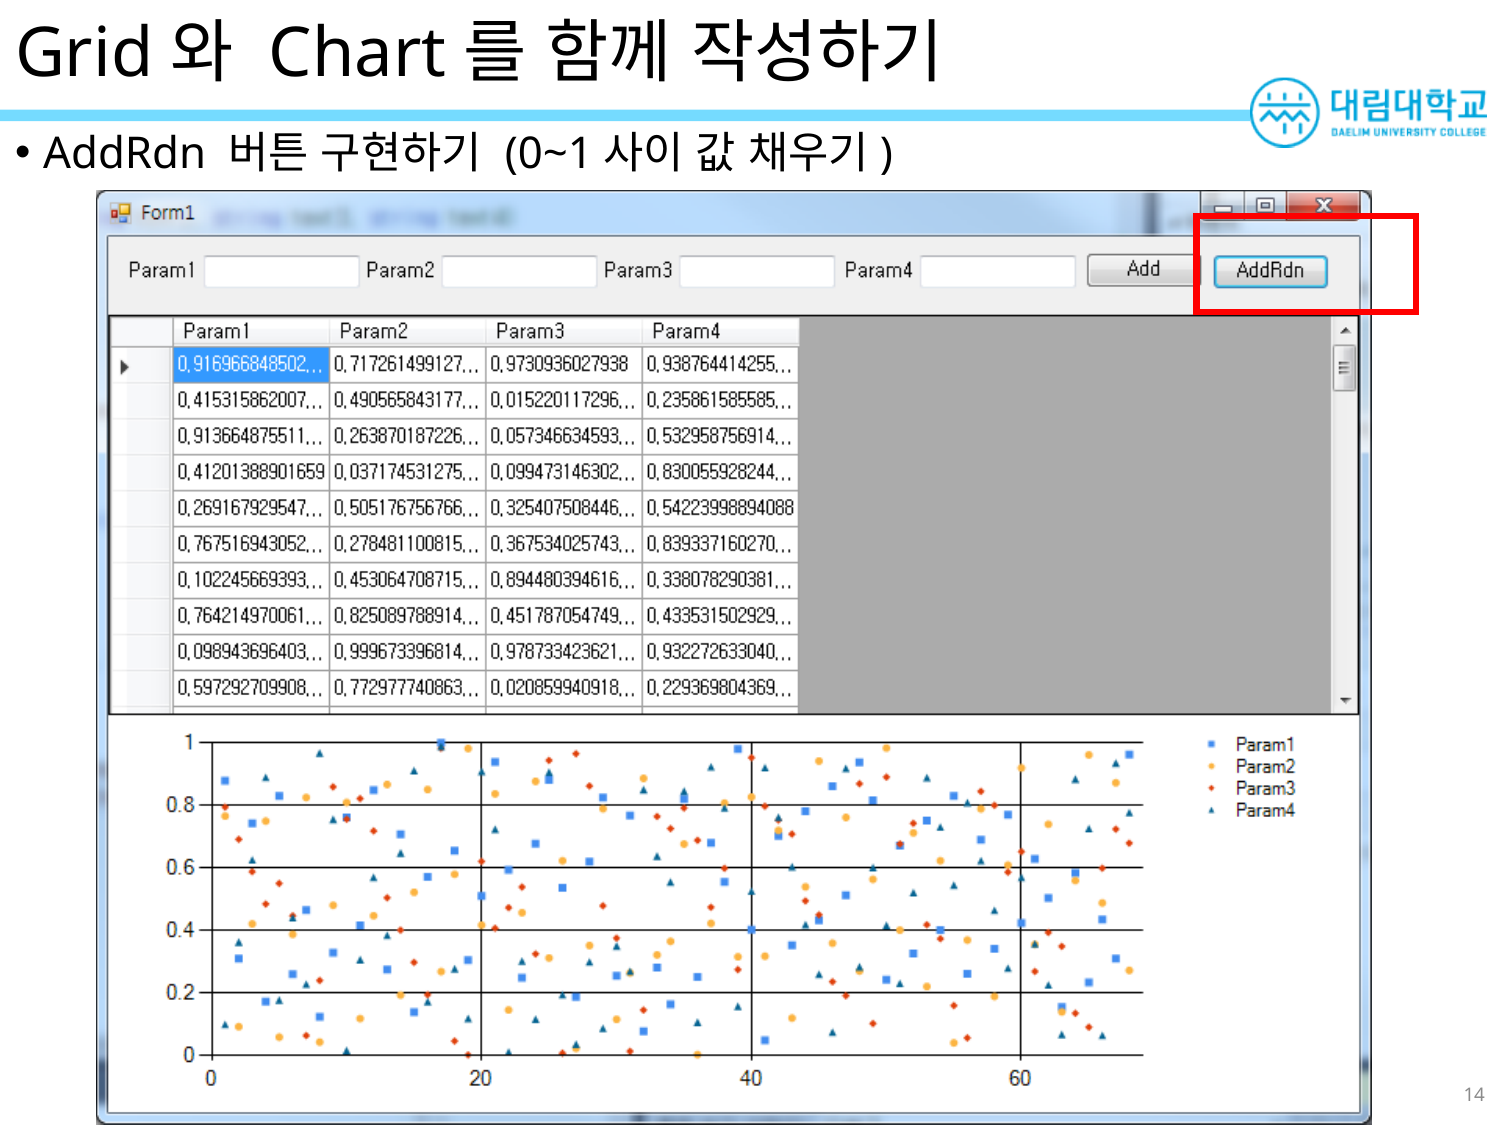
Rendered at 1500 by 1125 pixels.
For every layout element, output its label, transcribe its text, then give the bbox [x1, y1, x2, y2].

slide_number 14 [1372, 1065, 1500, 1125]
picture [1476, 108, 1487, 115]
picture [96, 190, 1372, 1125]
list AddRdn 버튼 구현하기 (0~1사이 값 채우기) [0, 123, 1500, 1052]
picture [1250, 108, 1487, 123]
title Grid와 Chart를 함께 작성하기 [0, 0, 1500, 108]
text_box [1372, 215, 1417, 313]
